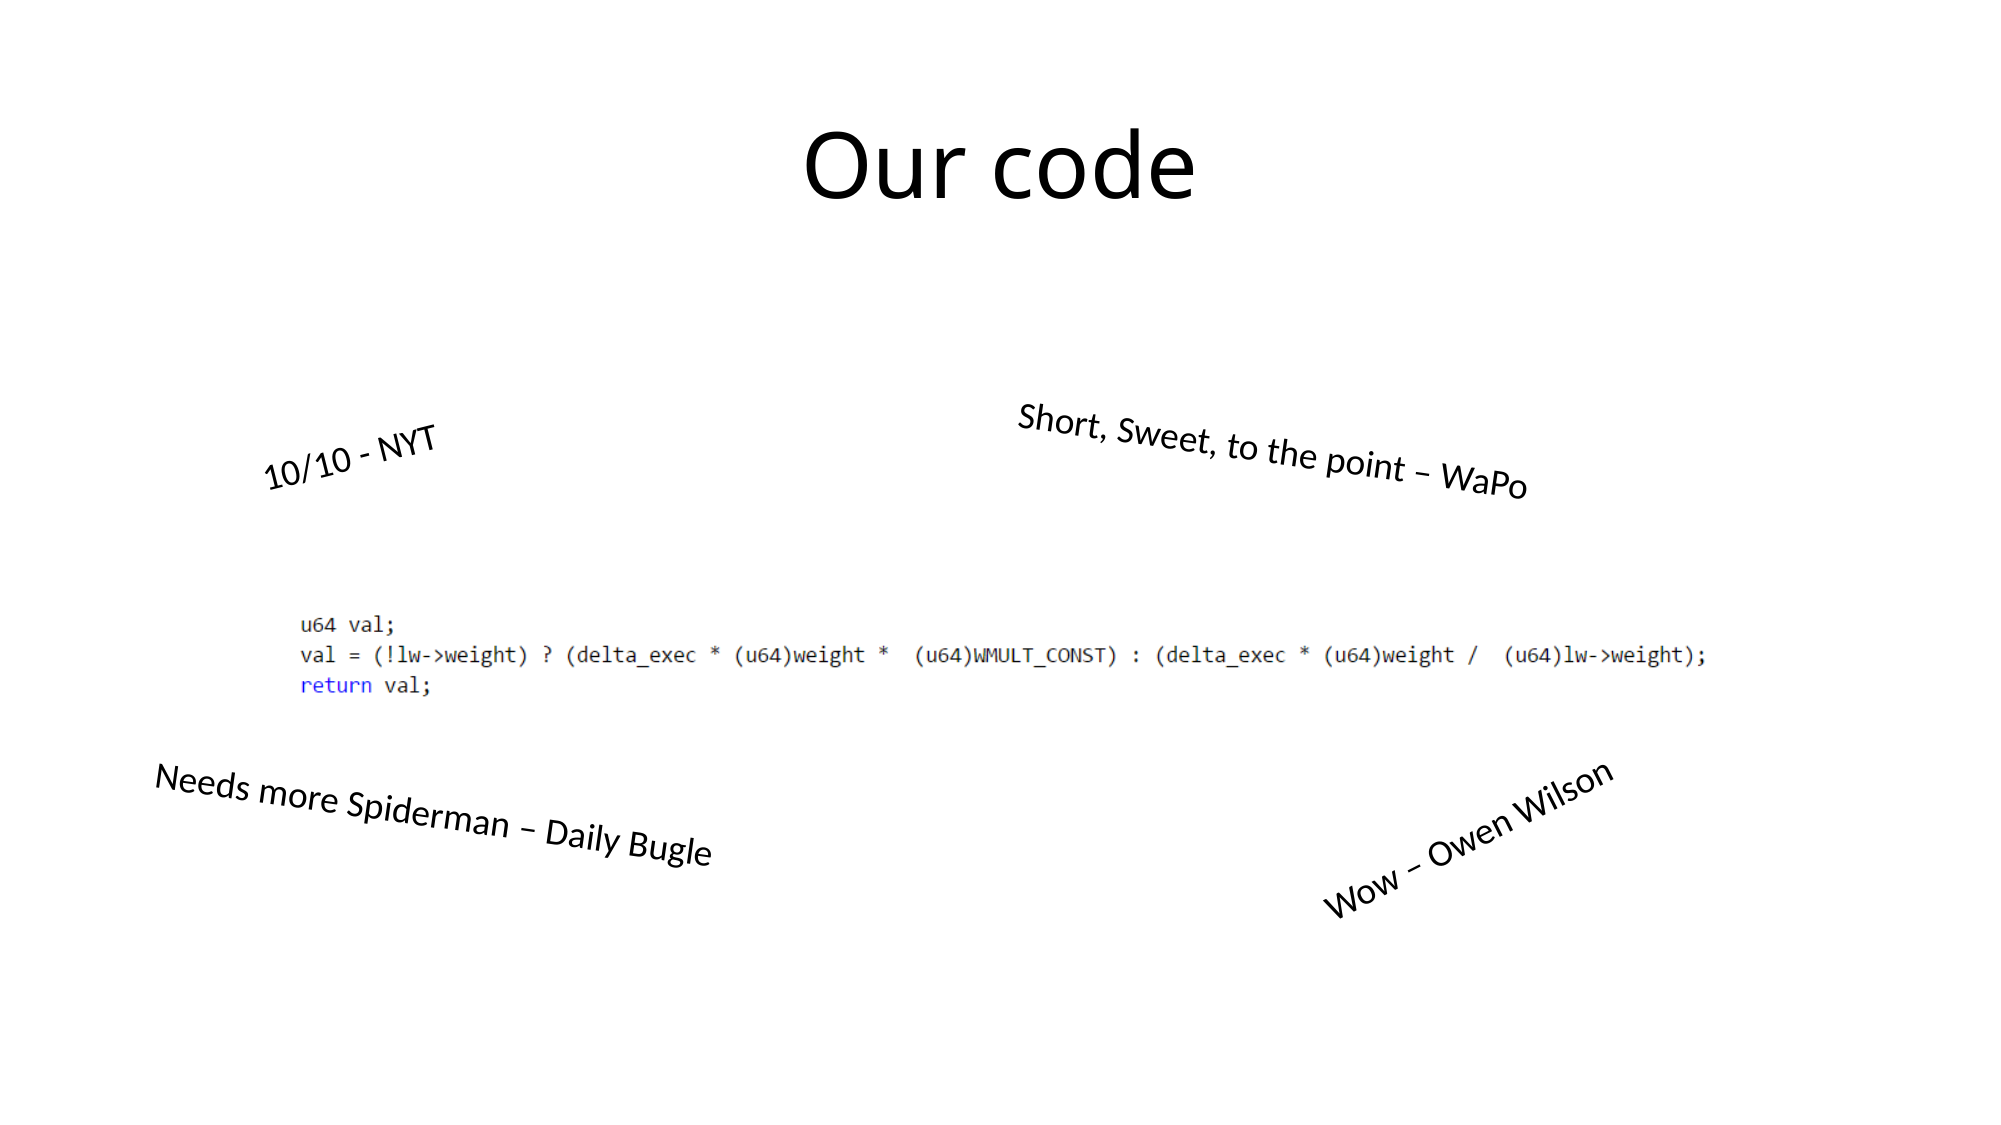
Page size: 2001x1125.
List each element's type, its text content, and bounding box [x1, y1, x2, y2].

text_box 10/10 - NYT [240, 375, 559, 510]
text_box Wow – Owen Wilson [1300, 707, 1686, 943]
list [288, 608, 1712, 704]
title Our code [137, 59, 1863, 278]
text_box Needs more Spiderman – Daily Bugle [136, 741, 738, 886]
text_box Short, Sweet, to the point – WaPo [1000, 381, 1601, 525]
